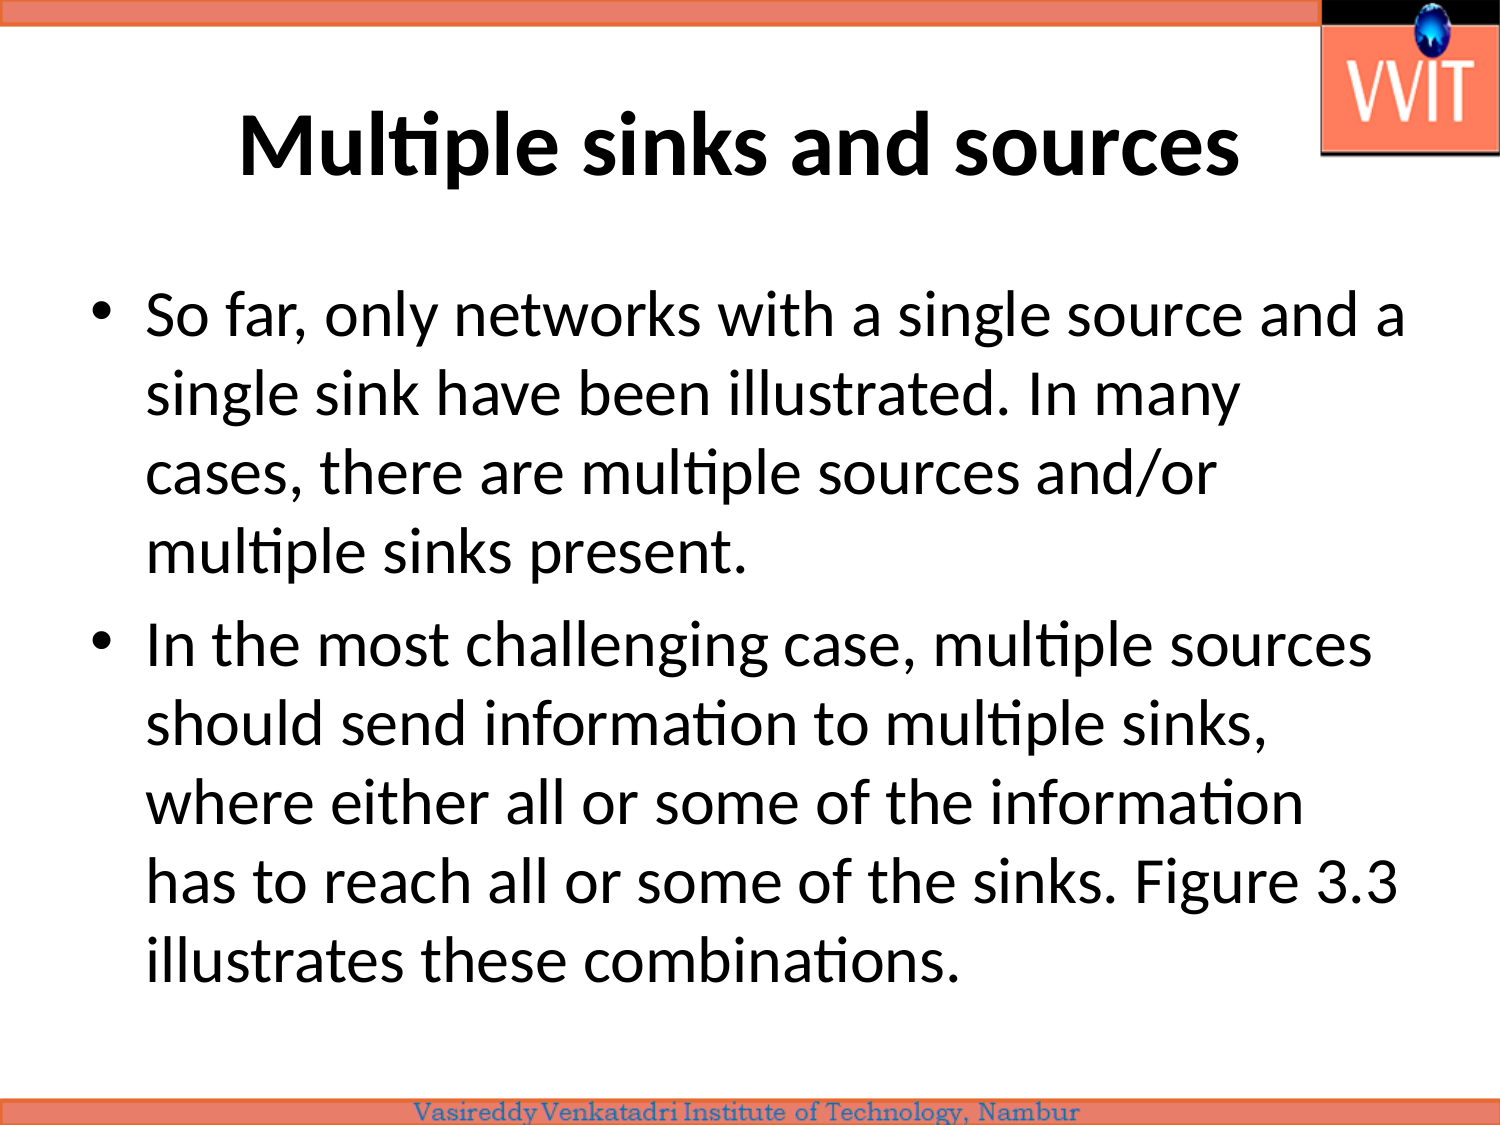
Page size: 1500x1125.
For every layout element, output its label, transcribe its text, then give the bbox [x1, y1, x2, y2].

list So far, only networks with a single source and a single sink have been illustrated. In many cases, there are multiple sources and/or multiple sinks present. In the most challenging case, multiple sources should send information to multiple sinks, where either all or some of the information has to reach all or some of the sinks. Figure 3.3 illustrates these combinations. [75, 262, 1425, 1005]
picture [0, 0, 1500, 1125]
title Multiple sinks and sources [75, 45, 1425, 233]
